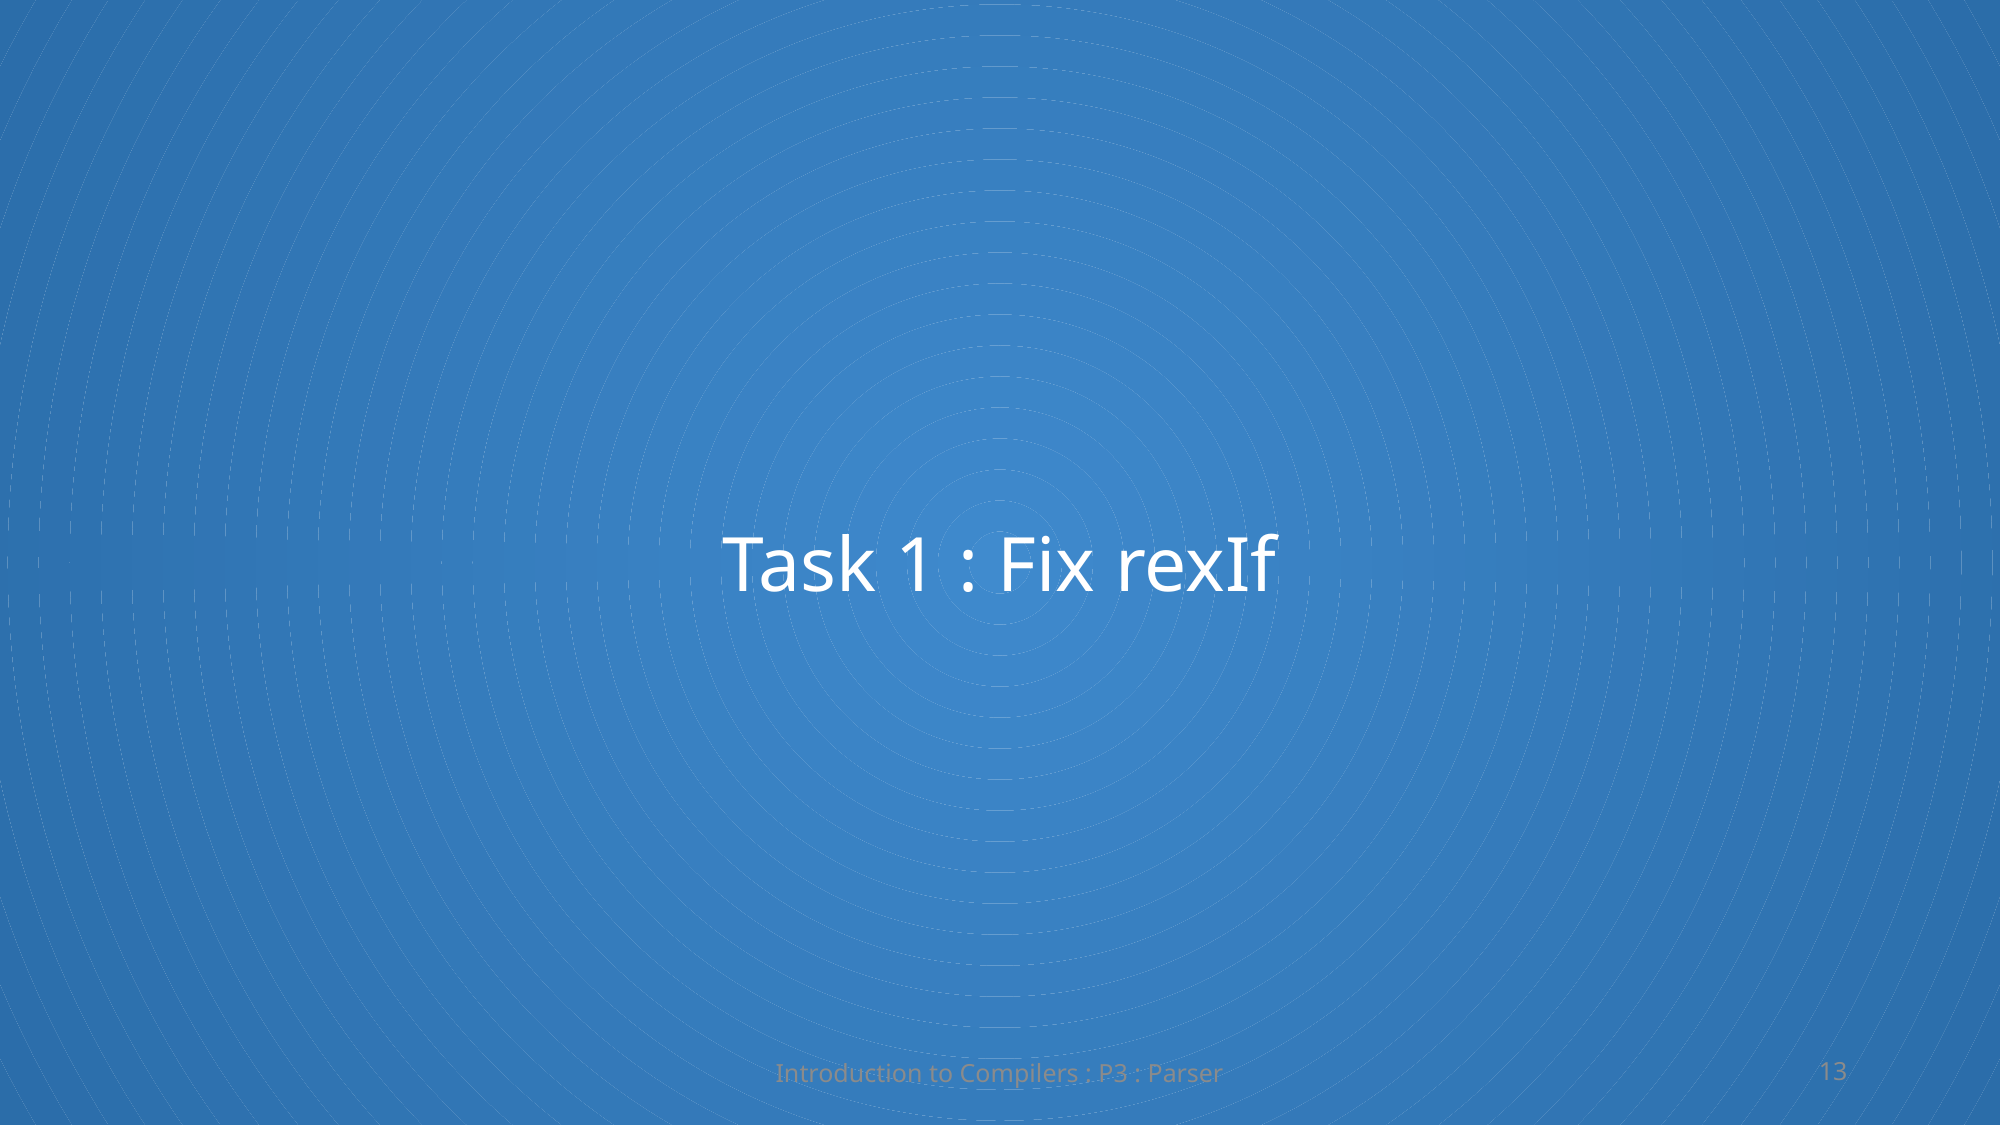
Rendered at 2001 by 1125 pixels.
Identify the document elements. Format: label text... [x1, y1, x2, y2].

text_box Task 1 : Fix rexIf [450, 509, 1550, 615]
footer Introduction to Compilers : P3 : Parser [662, 1042, 1338, 1103]
slide_number 13 [1412, 1042, 1863, 1103]
